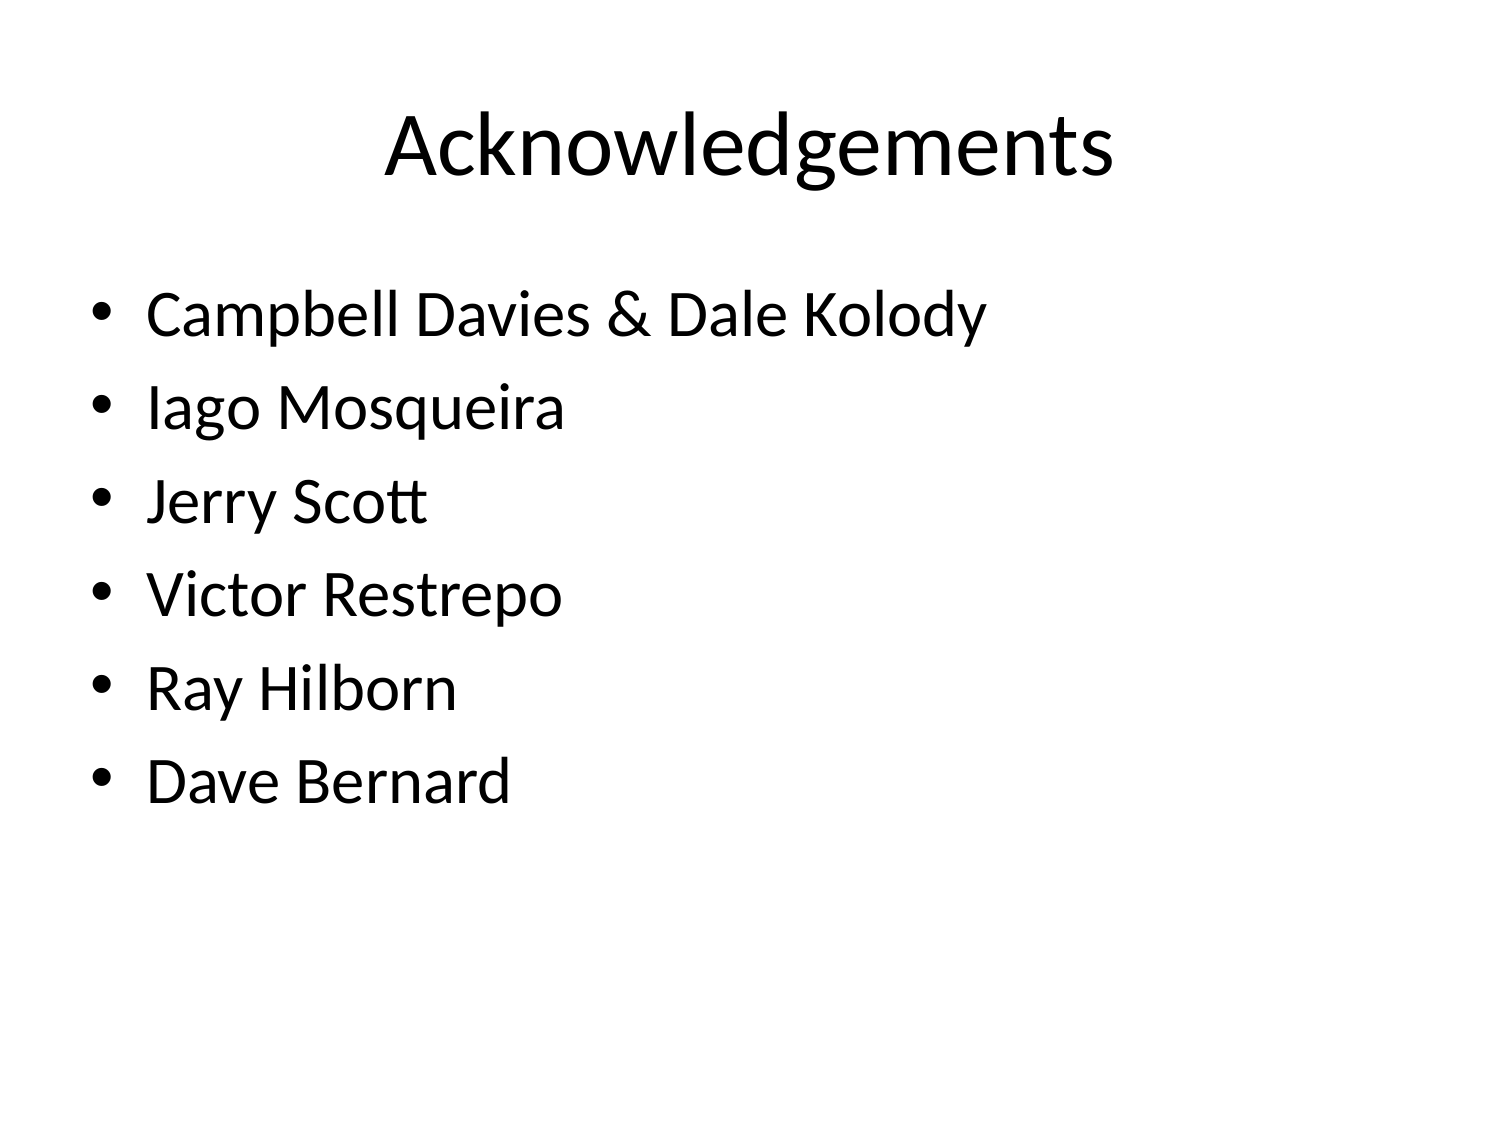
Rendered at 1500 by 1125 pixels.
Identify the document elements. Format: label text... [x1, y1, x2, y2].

title Acknowledgements [75, 45, 1425, 233]
list Campbell Davies & Dale Kolody Iago Mosqueira Jerry Scott Victor Restrepo Ray Hilborn Dave Bernard [75, 262, 1425, 1005]
